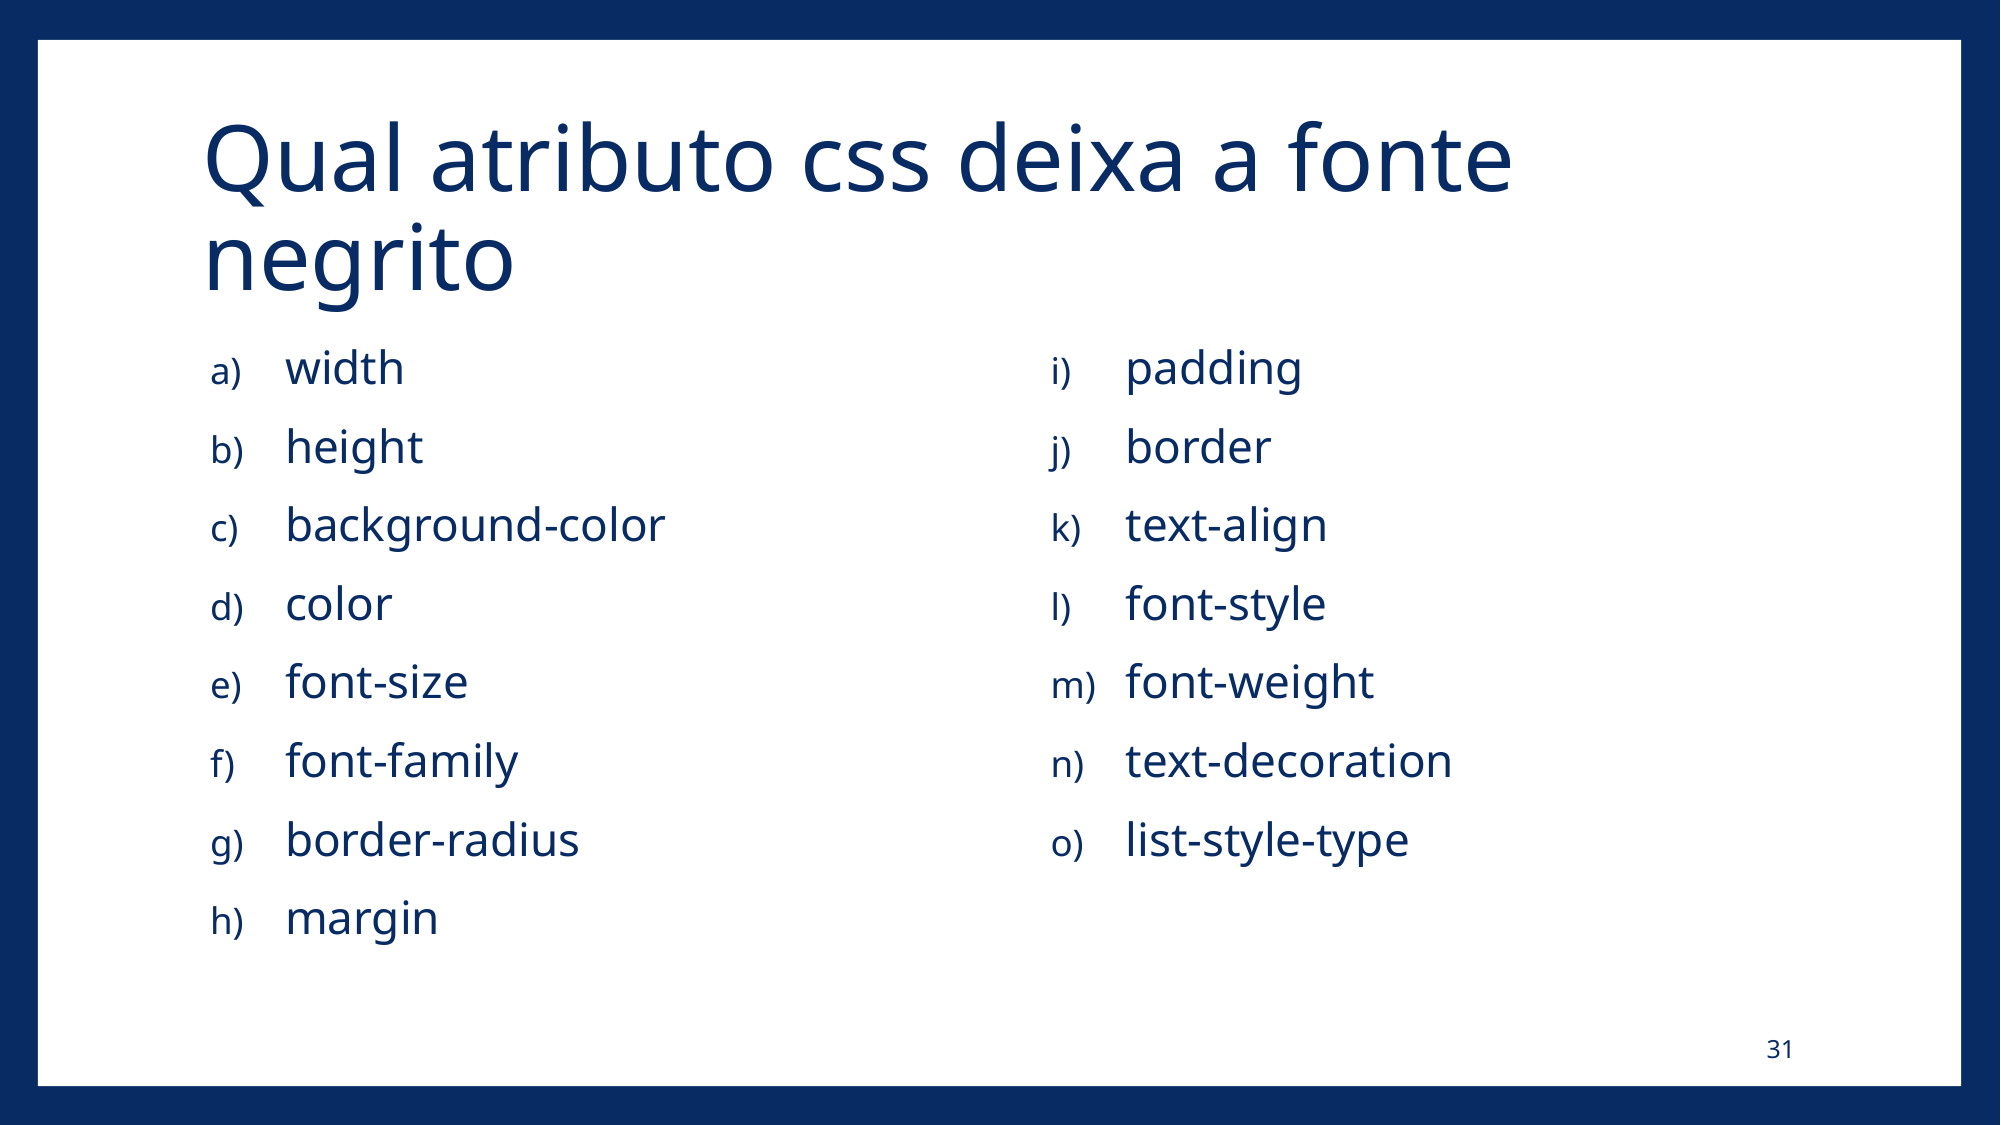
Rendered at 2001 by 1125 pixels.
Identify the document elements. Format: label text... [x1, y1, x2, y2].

list width height background-color color font-size font-family border-radius margin [187, 337, 968, 998]
slide_number 31 [1530, 1020, 1811, 1081]
list padding border text-align font-style font-weight text-decoration list-style-type [1028, 337, 1809, 998]
title Qual atributo css deixa a fonte negrito [187, 99, 1808, 323]
